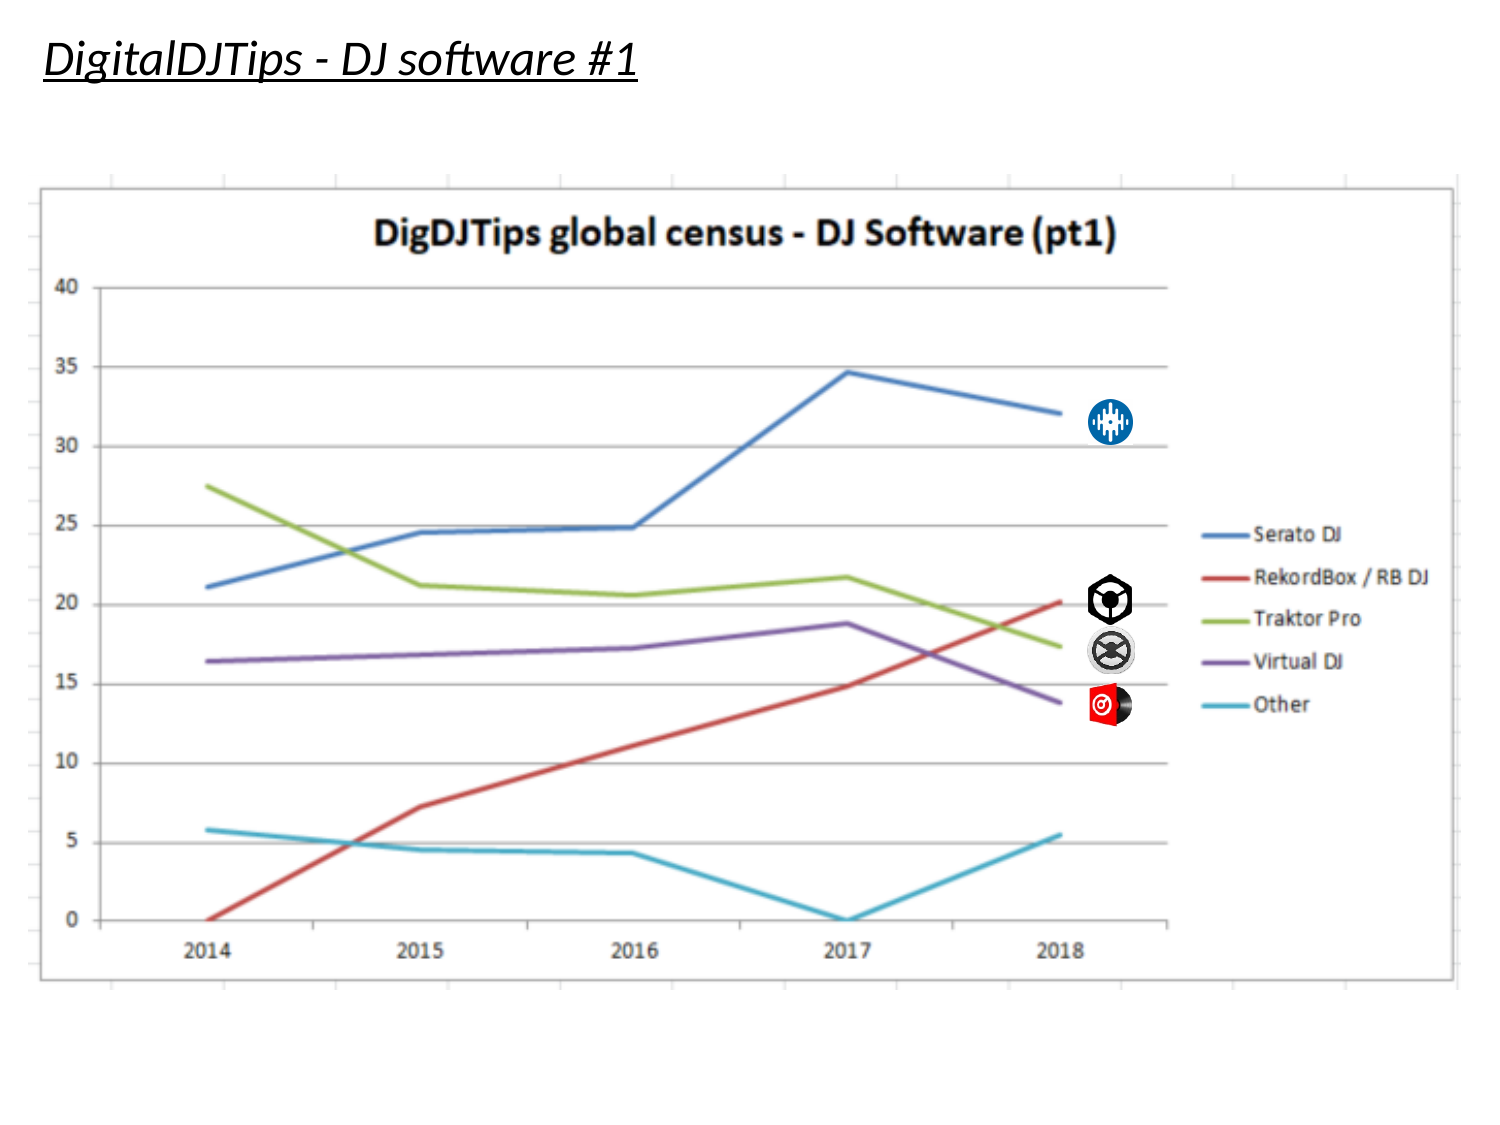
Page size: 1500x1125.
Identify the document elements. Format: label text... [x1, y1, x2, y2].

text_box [1088, 681, 1133, 728]
picture [28, 174, 1461, 990]
text_box DigitalDJTips - DJ software #1 [28, 18, 654, 93]
